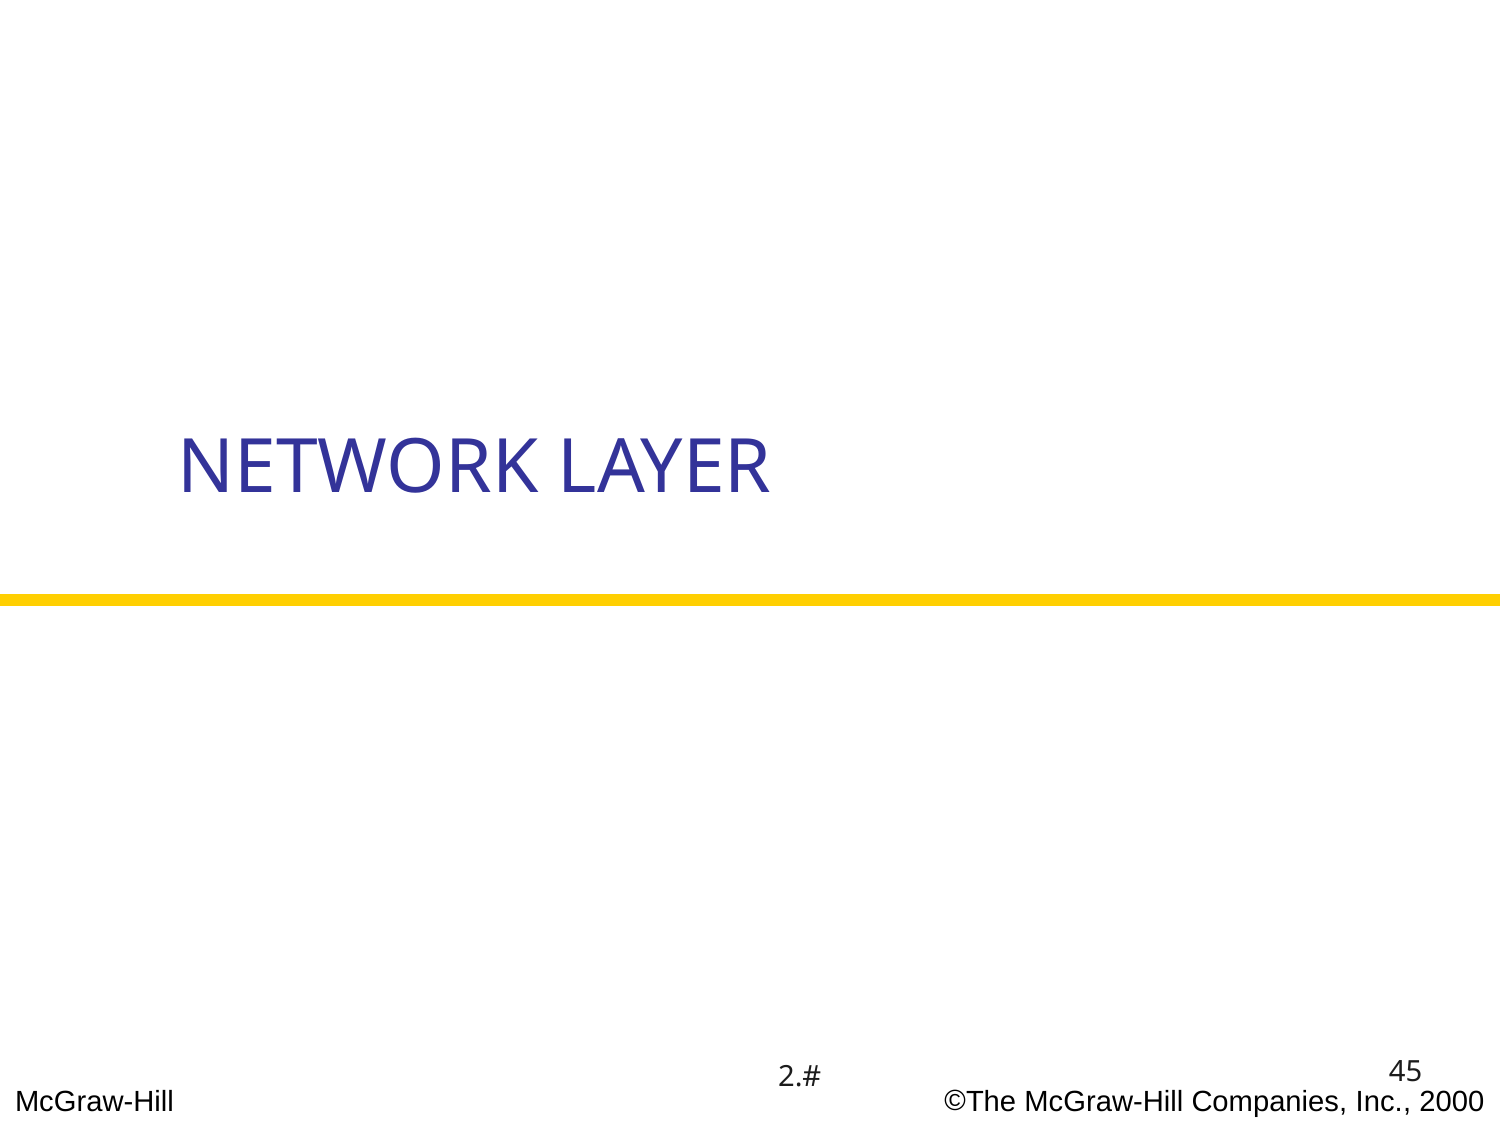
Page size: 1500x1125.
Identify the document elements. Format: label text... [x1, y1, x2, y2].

text_box 2.# [562, 1024, 1038, 1100]
title NETWORK LAYER [162, 275, 1438, 515]
text_box ‹#› [1124, 1024, 1438, 1100]
